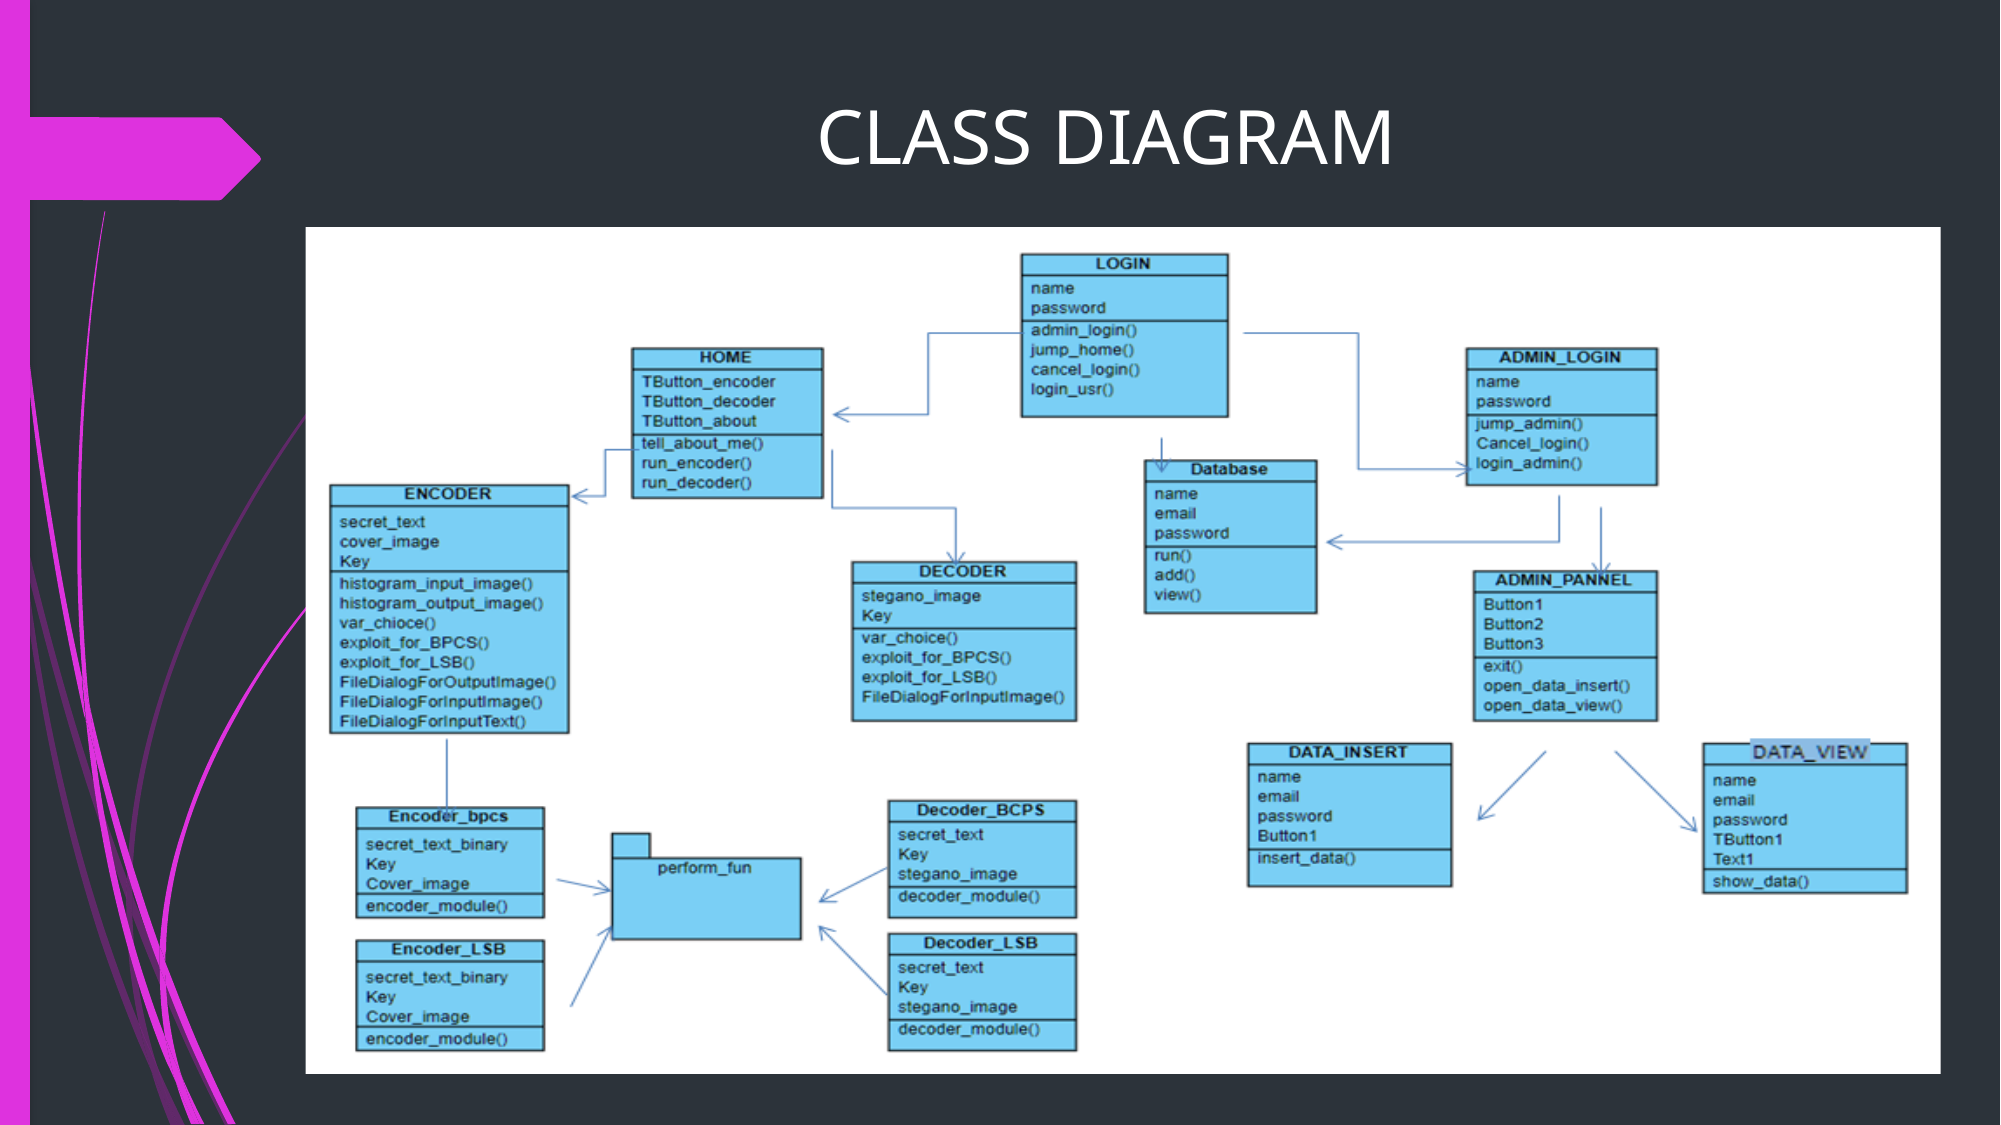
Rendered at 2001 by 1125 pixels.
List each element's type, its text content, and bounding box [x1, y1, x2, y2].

picture [305, 227, 1941, 1074]
title CLASS DIAGRAM [272, 81, 1941, 250]
